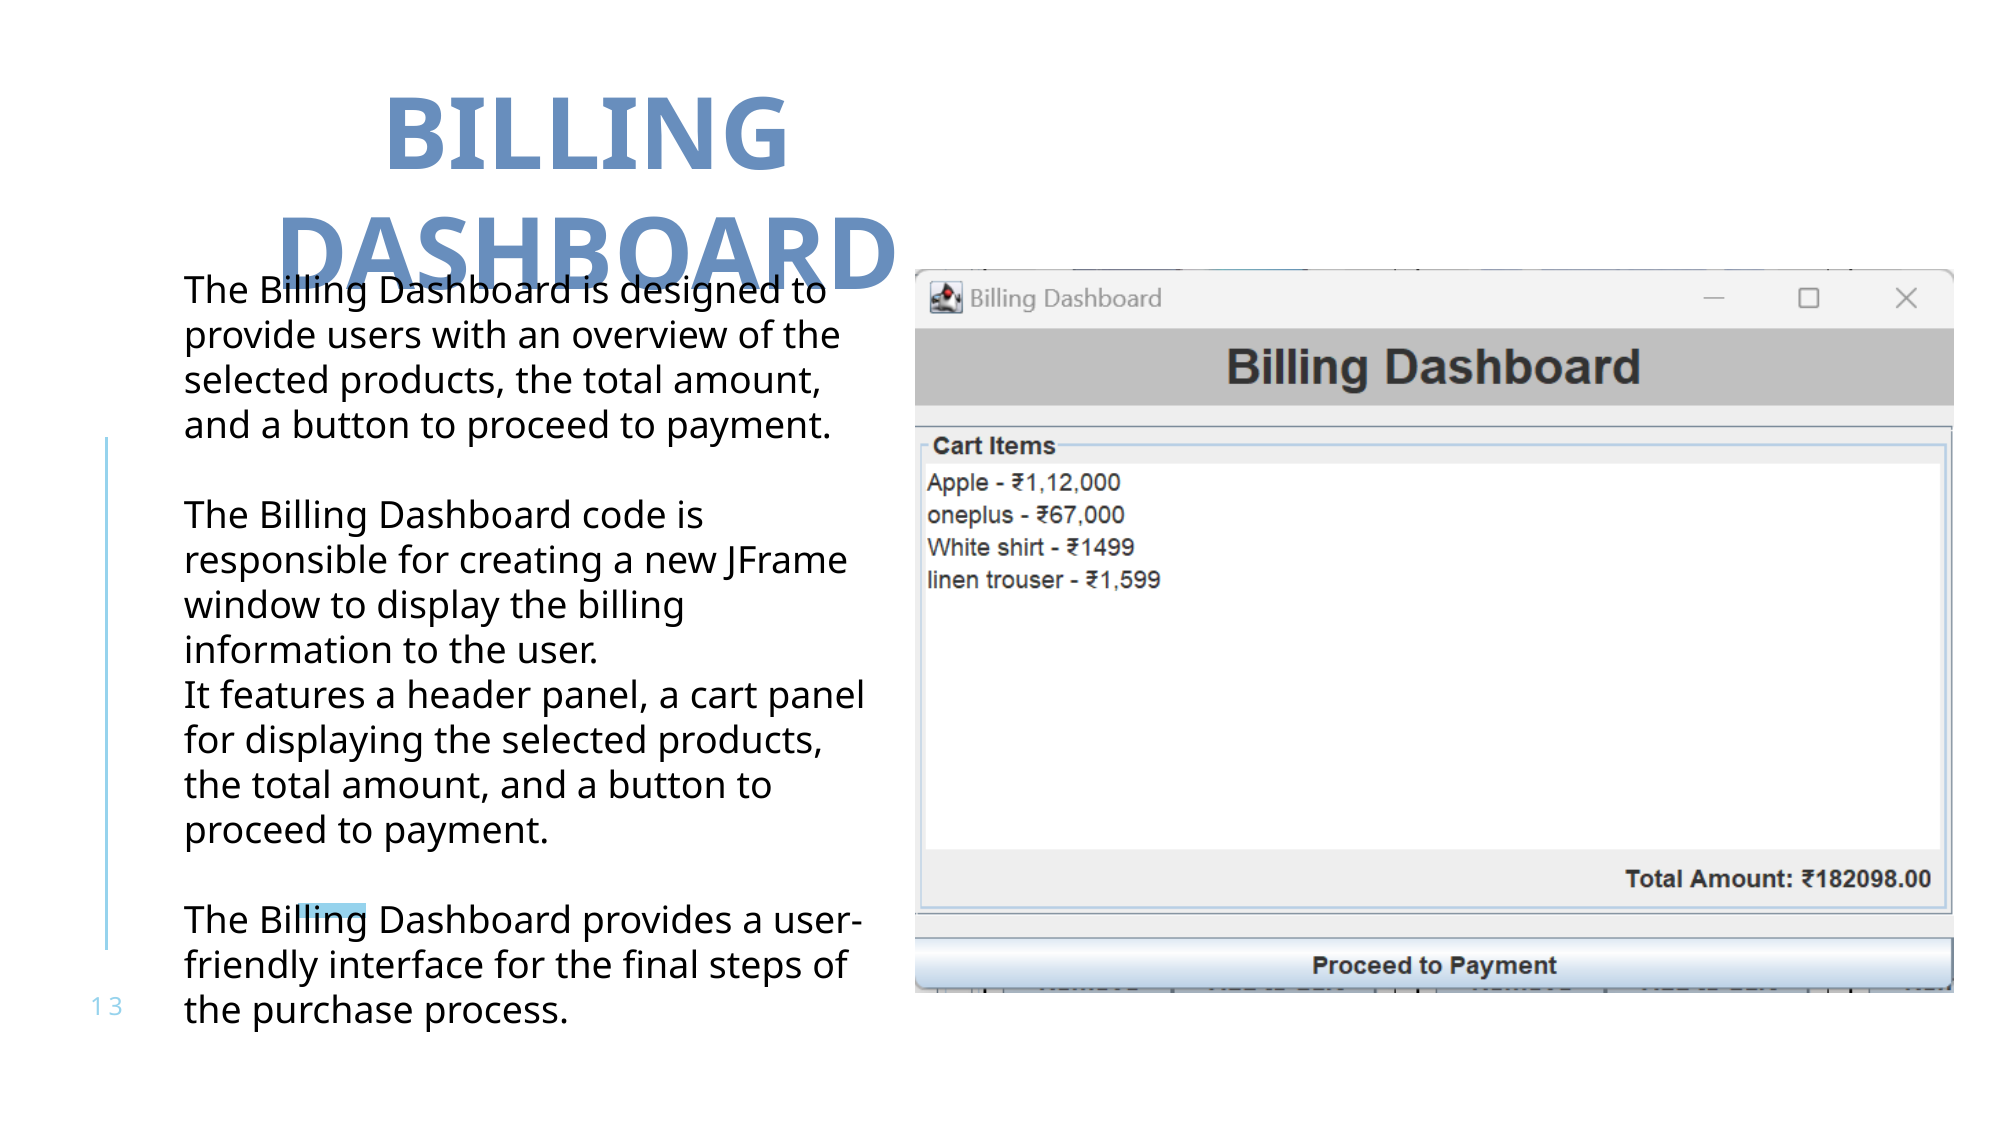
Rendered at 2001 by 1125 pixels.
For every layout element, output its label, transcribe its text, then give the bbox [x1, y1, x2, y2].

slide_number 13 [68, 992, 144, 1023]
text_box BILLING DASHBOARD [68, 61, 1107, 317]
picture [915, 269, 1954, 993]
text_box The Billing Dashboard is designed to provide users with an overview of the selected products, the total amount, and a button to proceed to payment. The Billing Dashboard code is responsible for creating a new JFrame window to display the billing information to the user. It features a header panel, a cart panel for displaying the selected products, the total amount, and a button to proceed to payment. The Billing Dashboard provides a user-friendly interface for the final steps of the purchase process. [169, 259, 891, 1125]
